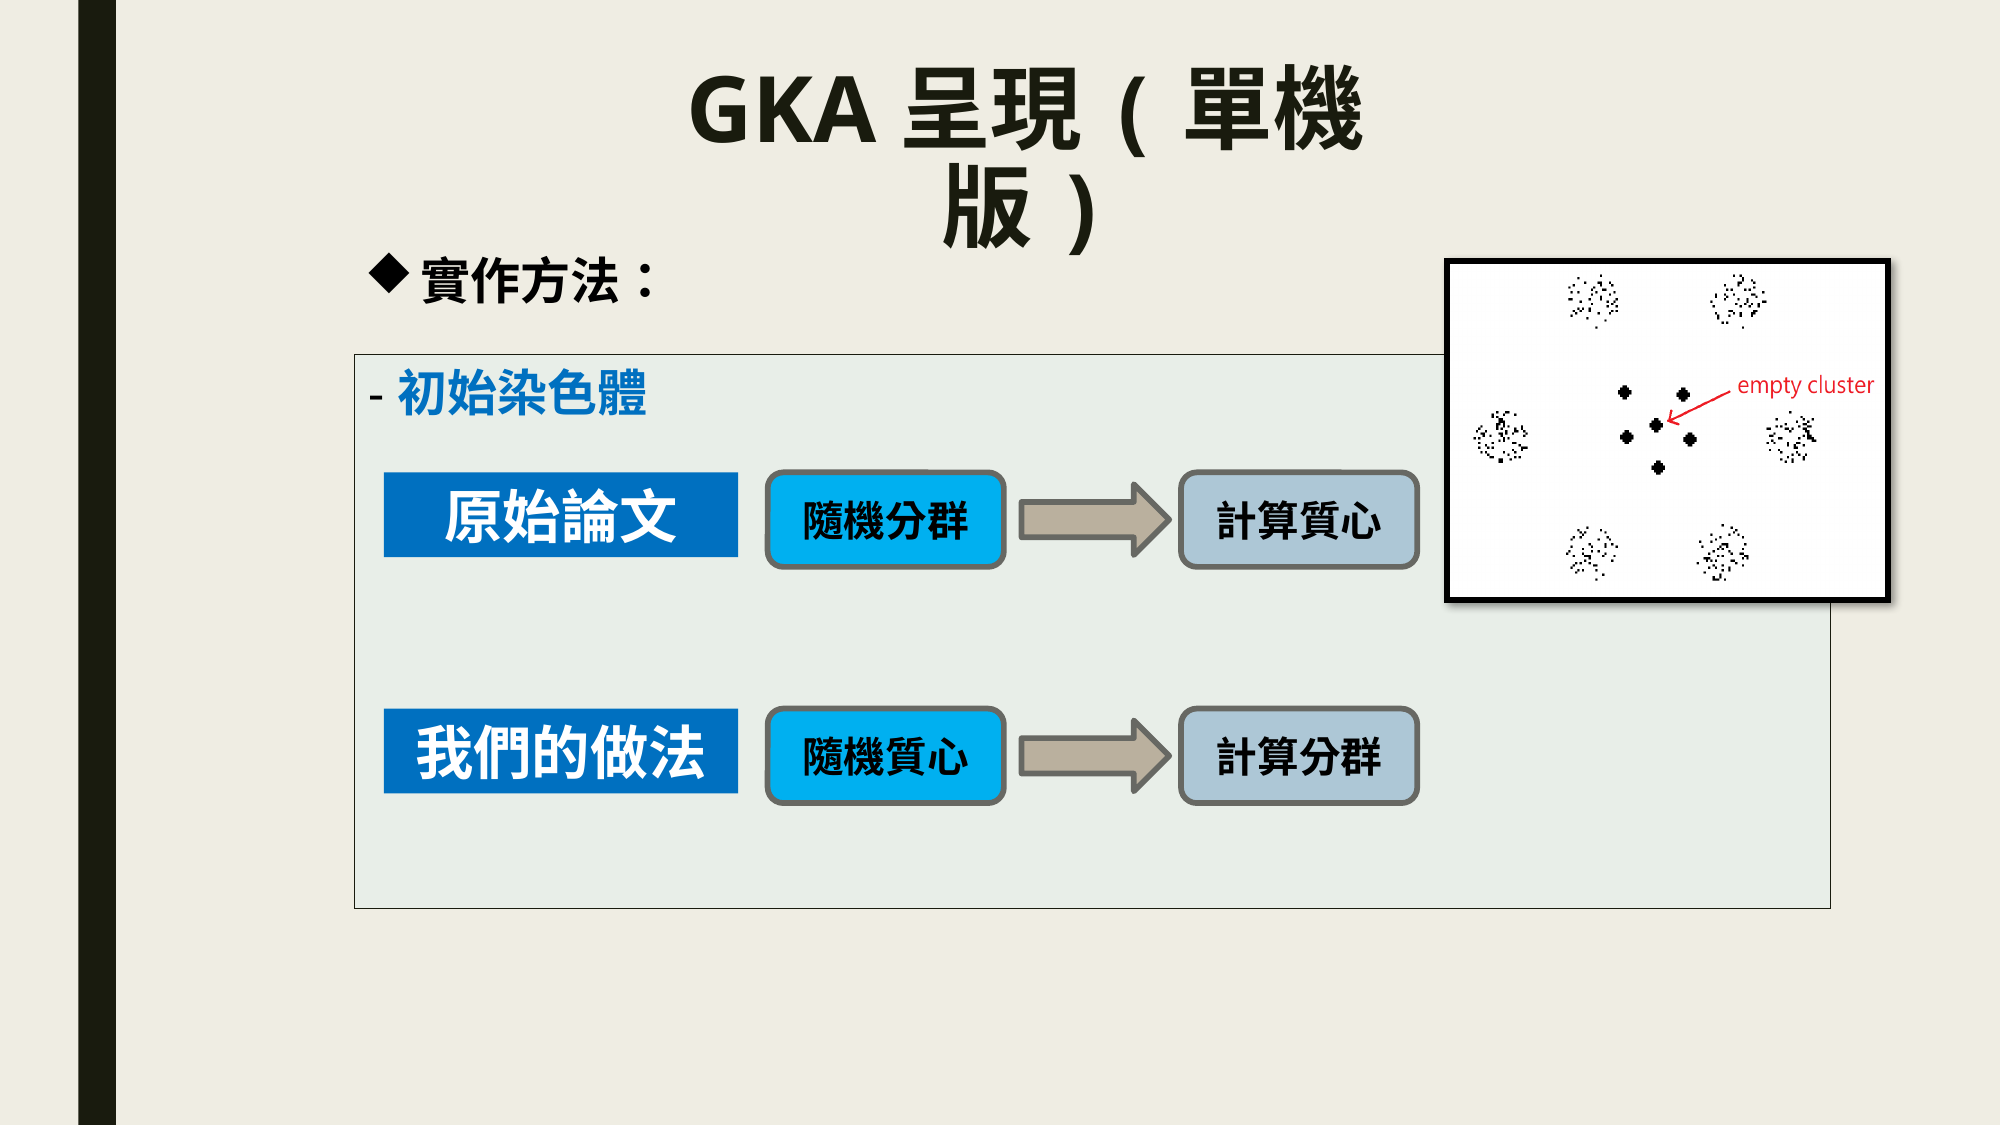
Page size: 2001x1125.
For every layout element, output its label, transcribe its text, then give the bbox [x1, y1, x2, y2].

text_box 原始論文 [383, 472, 739, 558]
text_box [1018, 481, 1173, 558]
text_box -初始染色體 [354, 354, 1831, 909]
text_box 我們的做法 [383, 708, 739, 794]
text_box [1018, 717, 1173, 794]
text_box 計算分群 [1178, 705, 1421, 806]
picture [1449, 263, 1885, 598]
title GKA呈現(單機版) [619, 56, 1433, 181]
text_box 隨機分群 [764, 469, 1007, 570]
text_box 隨機質心 [764, 705, 1007, 806]
text_box 實作方法： [349, 181, 1650, 317]
text_box 計算質心 [1178, 469, 1421, 570]
